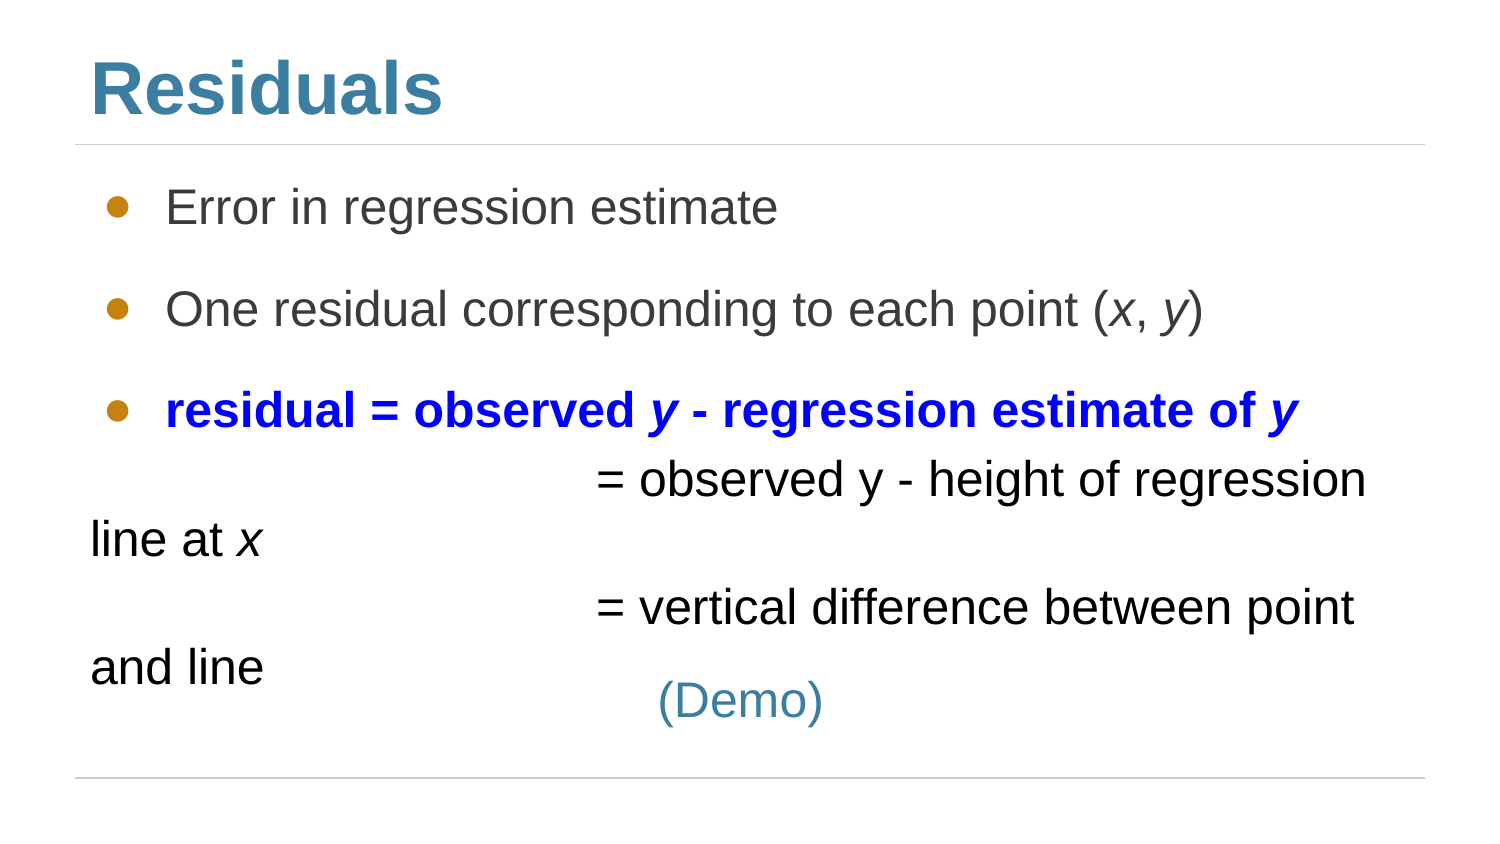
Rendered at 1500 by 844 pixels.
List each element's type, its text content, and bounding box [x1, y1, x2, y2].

title Residuals [75, 33, 1175, 145]
text_box (Demo) [642, 652, 858, 754]
list Error in regression estimate One residual corresponding to each point (x, y) residual = observed y - regression estimate of y = observed y - height of regression line at x = vertical difference between point and line [75, 159, 1425, 754]
